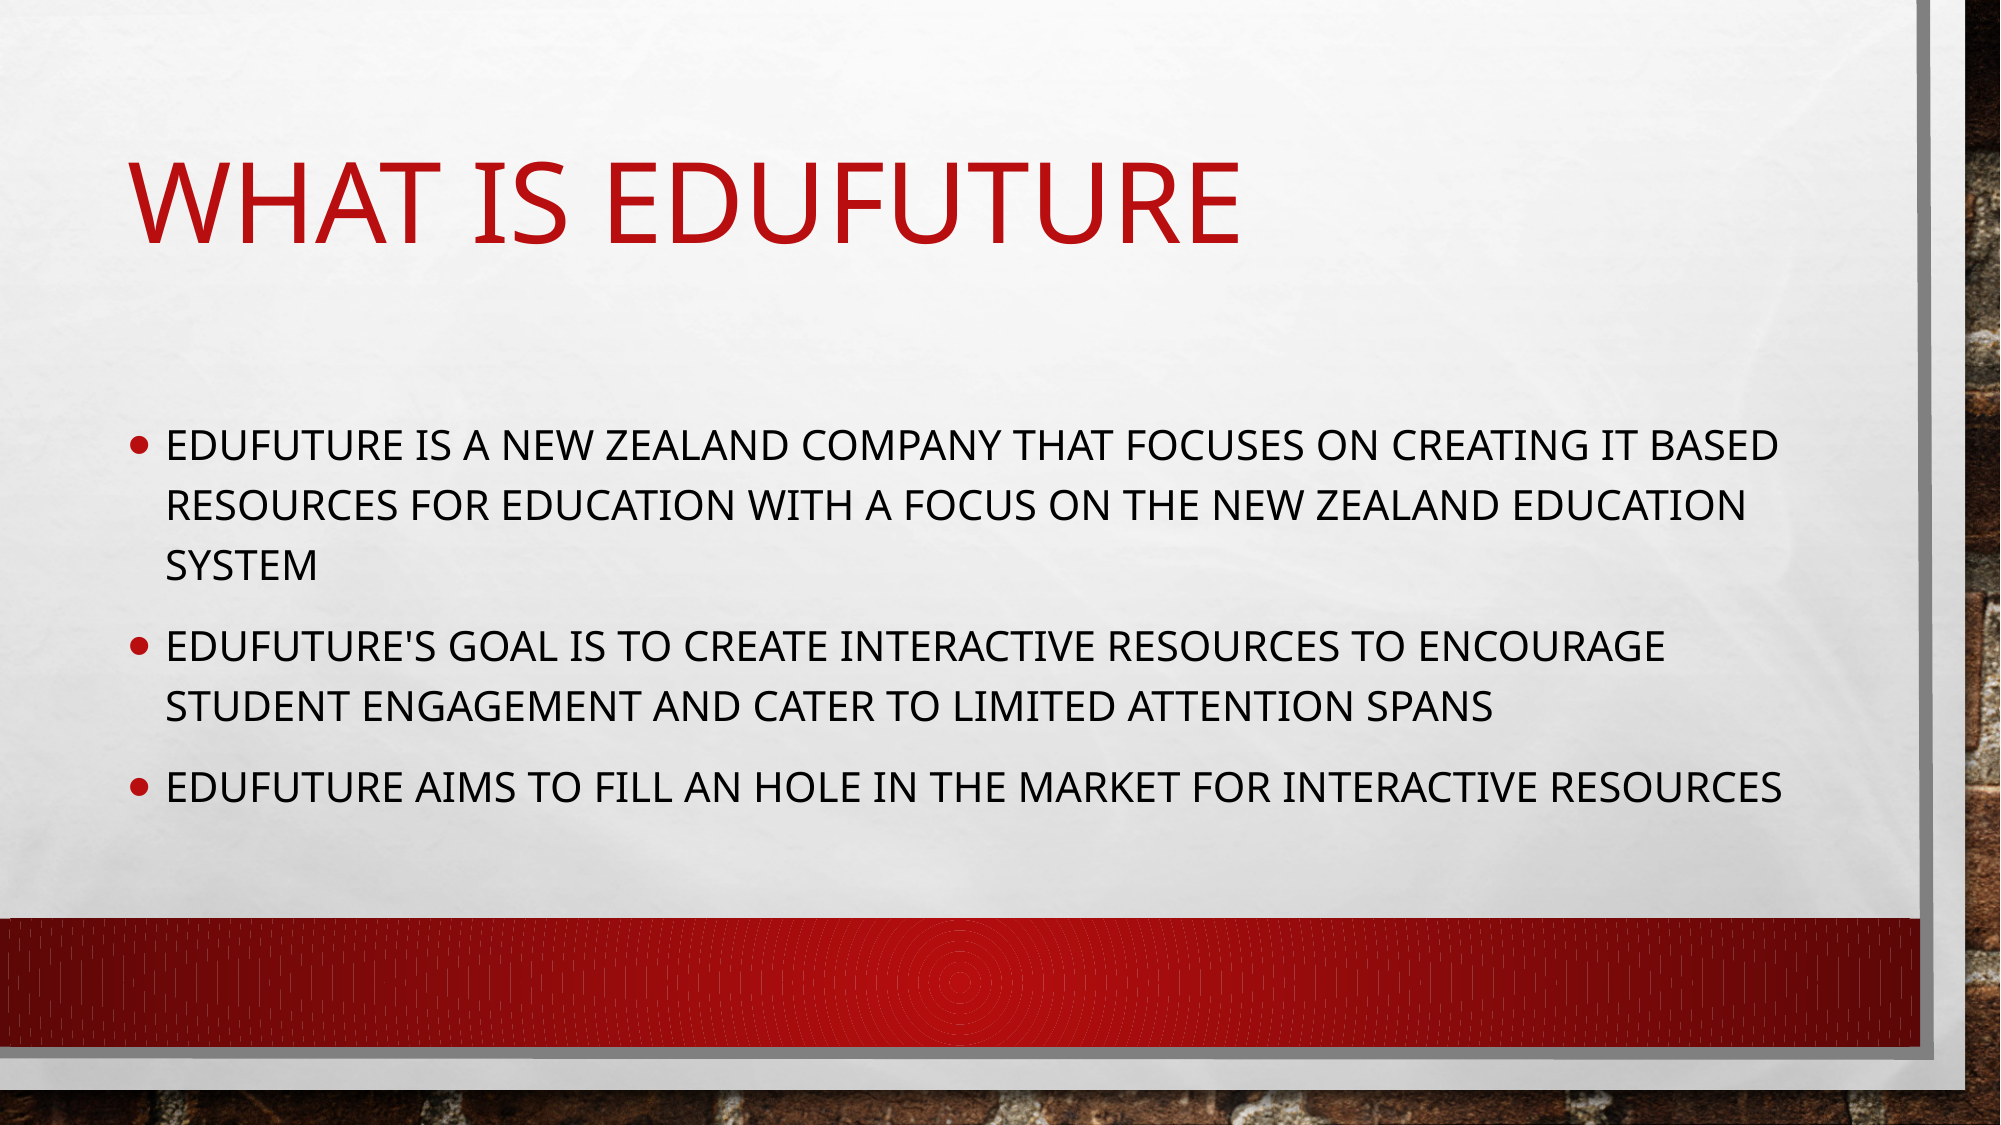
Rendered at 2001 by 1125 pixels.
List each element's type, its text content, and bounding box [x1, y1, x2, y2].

list EduFuture is a new Zealand company that focuses on creating It based resources for education with a focus on the new zealand education system Edufuture's goal is to create interactive resources to encourage student engagement and cater to limited attention spans Edufuture aims to fill an hole in the market for interactive resources [112, 338, 1818, 882]
title What is Edufuture [112, 112, 1818, 302]
picture [0, 0, 2000, 1125]
